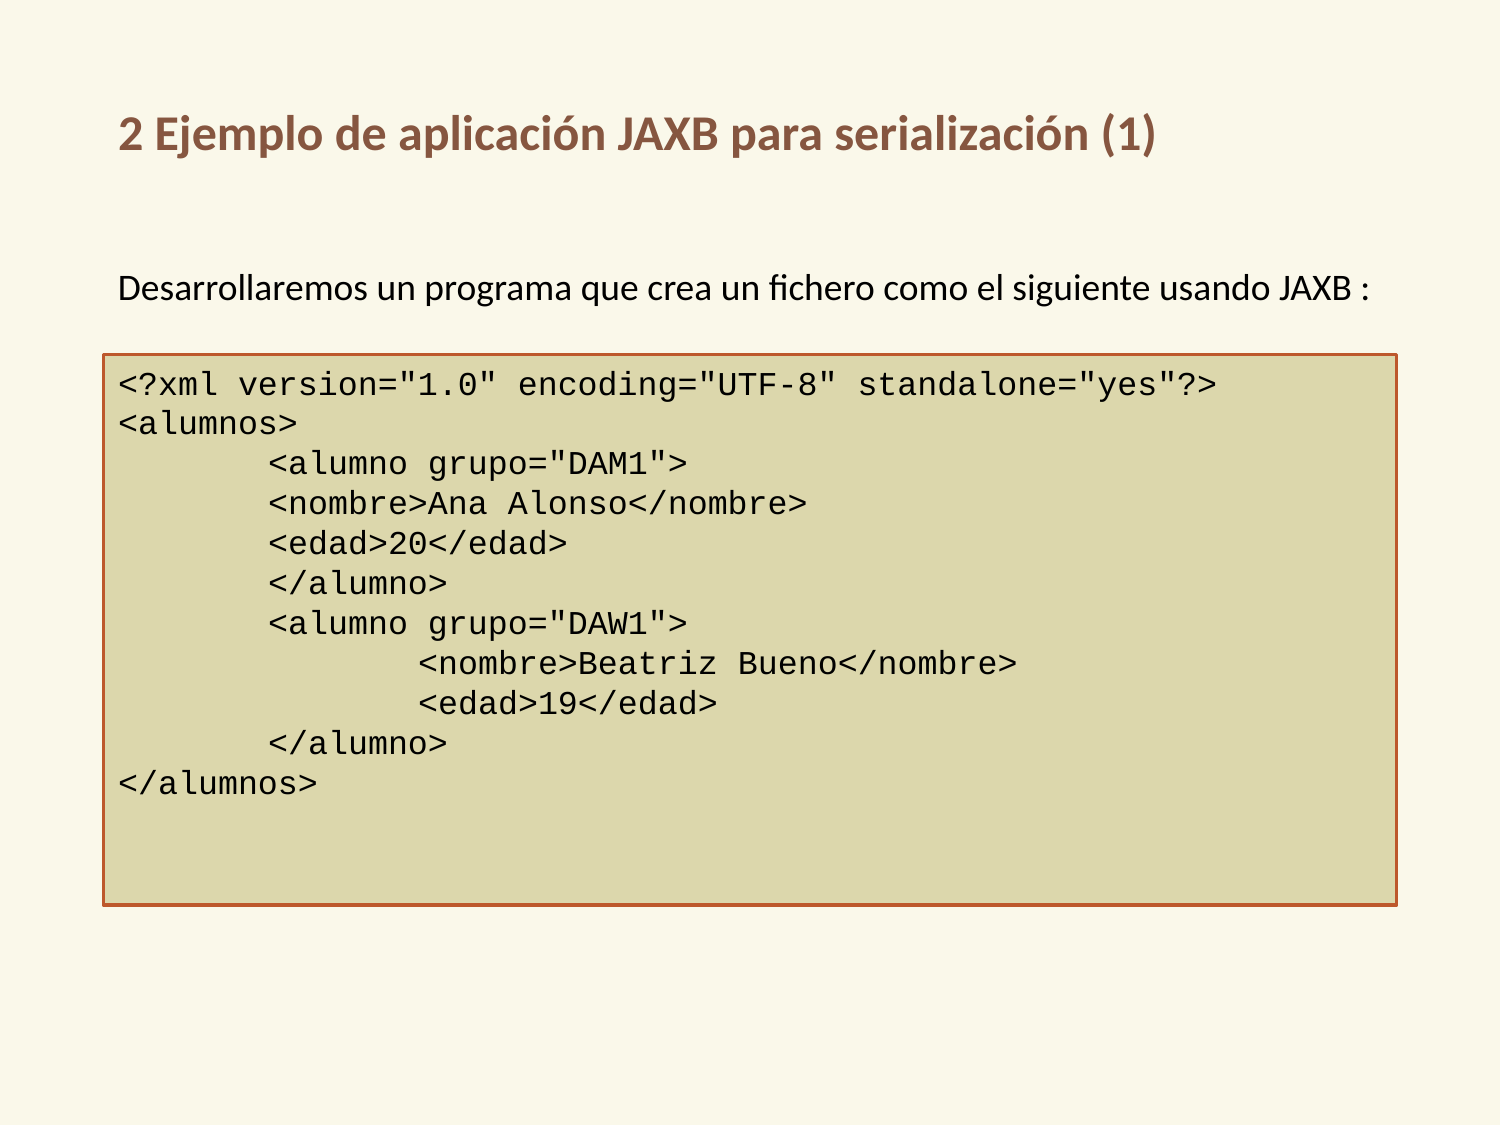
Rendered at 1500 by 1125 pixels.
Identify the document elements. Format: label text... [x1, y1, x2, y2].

title 2 Ejemplo de aplicación JAXB para serialización (1) [103, 59, 1397, 209]
text_box Desarrollaremos un programa que crea un fichero como el siguiente usando JAXB : [103, 255, 1397, 315]
list <?xml version="1.0" encoding="UTF-8" standalone="yes"?> <alumnos> <alumno grupo="DAM1"> <nombre>Ana Alonso</nombre> <edad>20</edad> </alumno> <alumno grupo="DAW1"> <nombre>Beatriz Bueno</nombre> <edad>19</edad> </alumno> </alumnos> [102, 353, 1398, 907]
